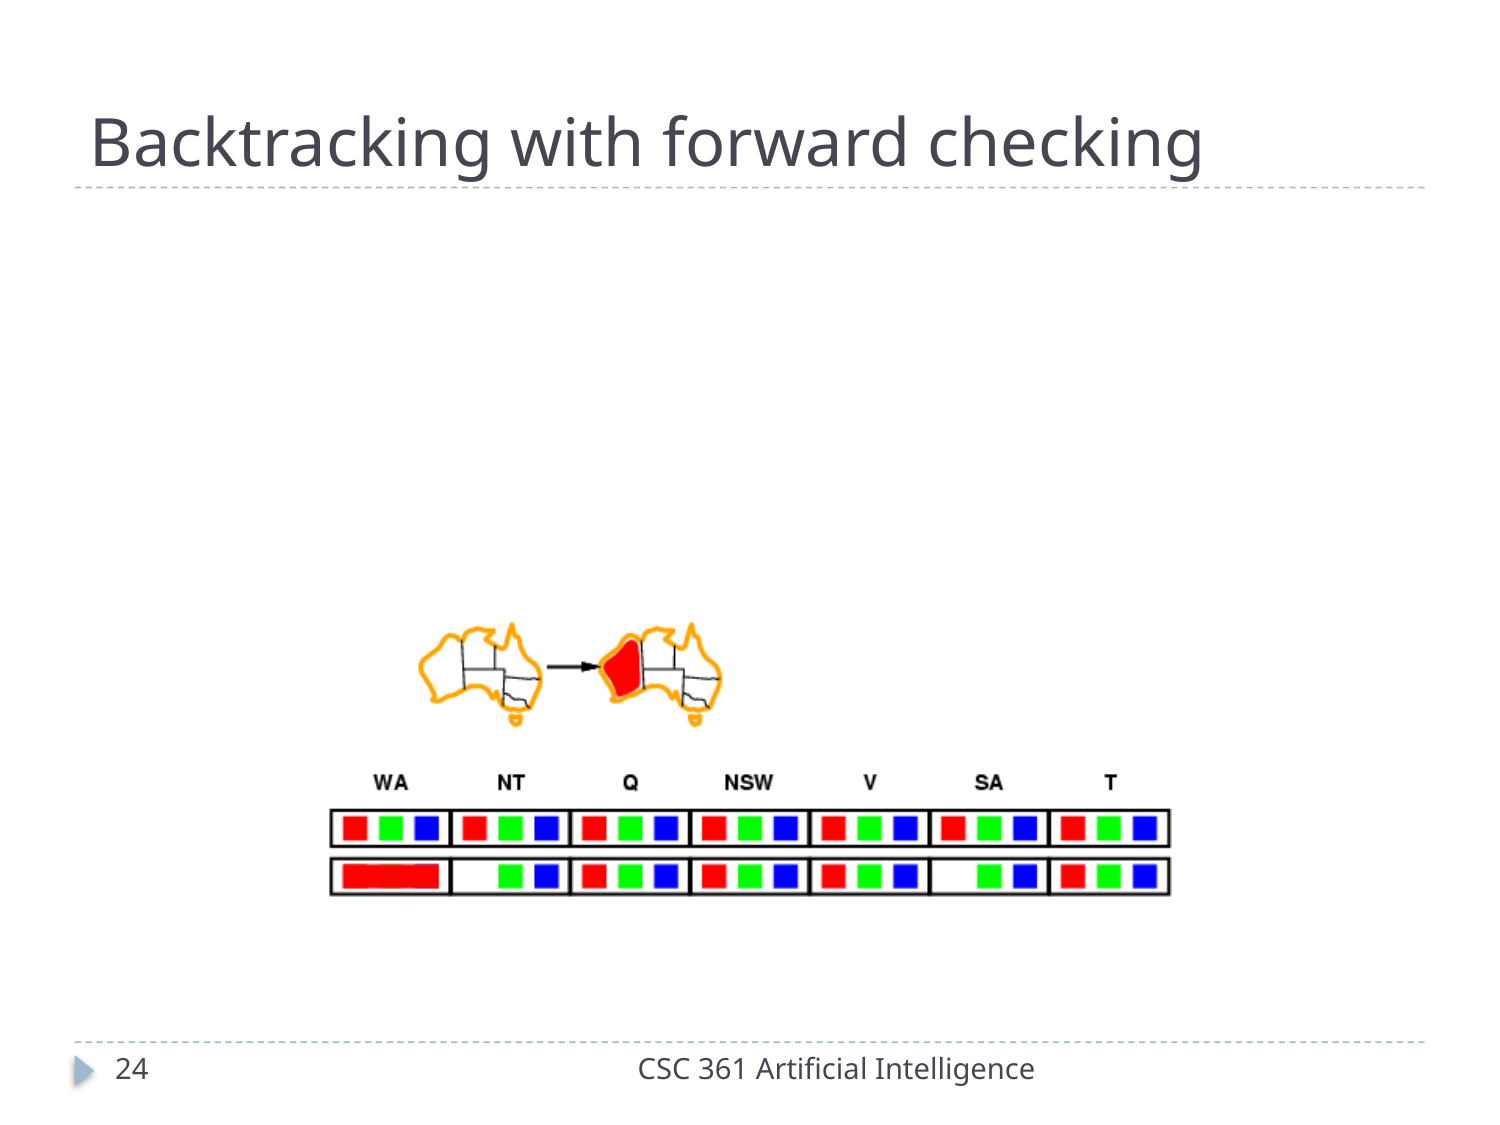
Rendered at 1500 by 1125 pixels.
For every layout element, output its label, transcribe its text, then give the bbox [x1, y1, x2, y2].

footer CSC 361 Artificial Intelligence [475, 1042, 1051, 1103]
title Backtracking with forward checking [75, 24, 1425, 188]
picture [328, 621, 1172, 901]
slide_number 24 [100, 1042, 426, 1103]
